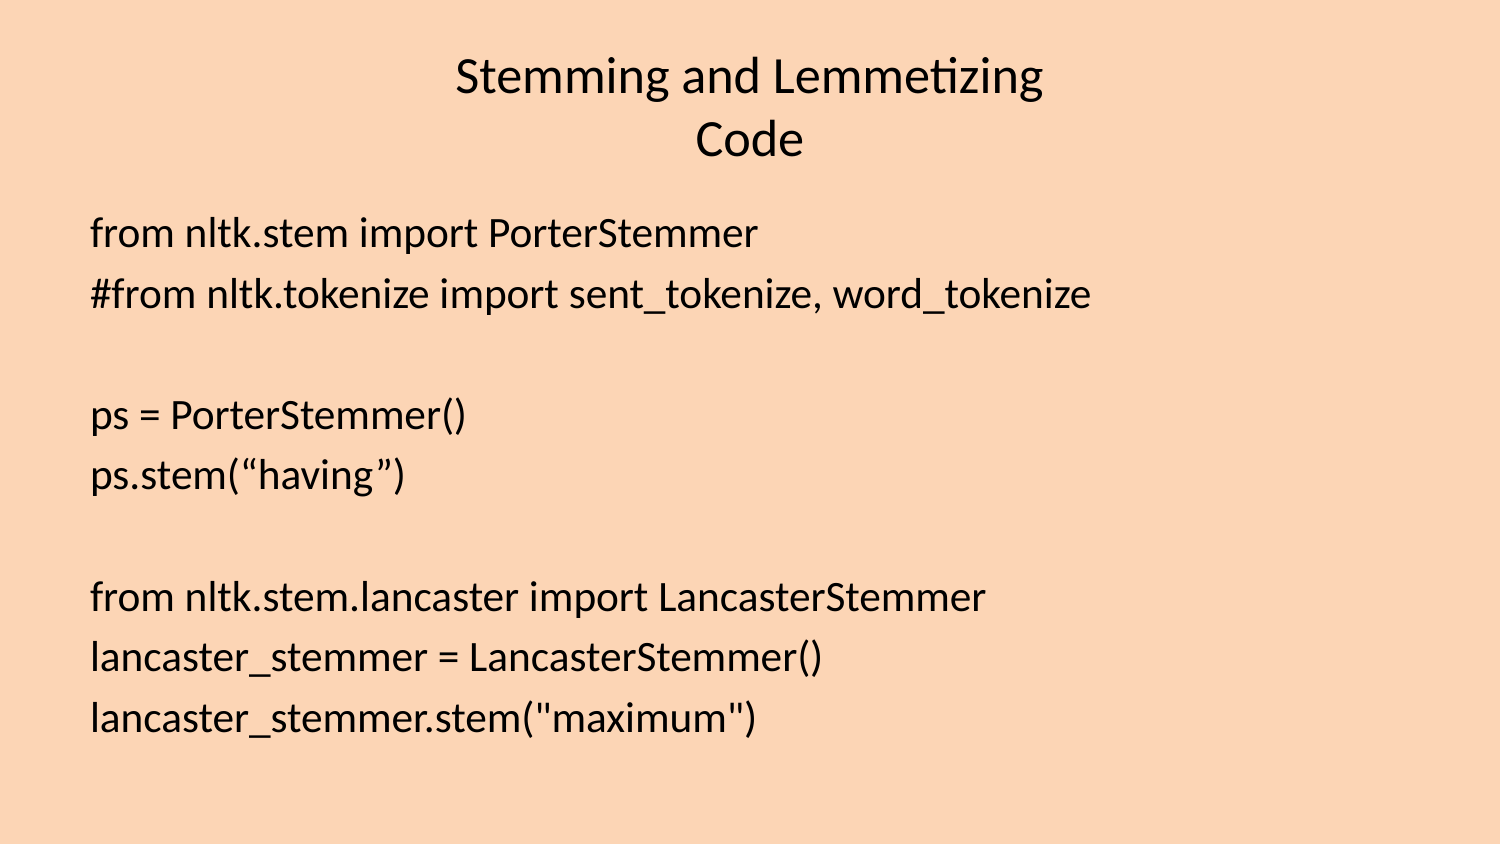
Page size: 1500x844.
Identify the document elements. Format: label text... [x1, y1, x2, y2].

list from nltk.stem import PorterStemmer #from nltk.tokenize import sent_tokenize, word_tokenize ps = PorterStemmer() ps.stem(“having”) from nltk.stem.lancaster import LancasterStemmer lancaster_stemmer = LancasterStemmer() lancaster_stemmer.stem("maximum") [75, 196, 1425, 754]
title Stemming and Lemmetizing Code [75, 33, 1425, 175]
